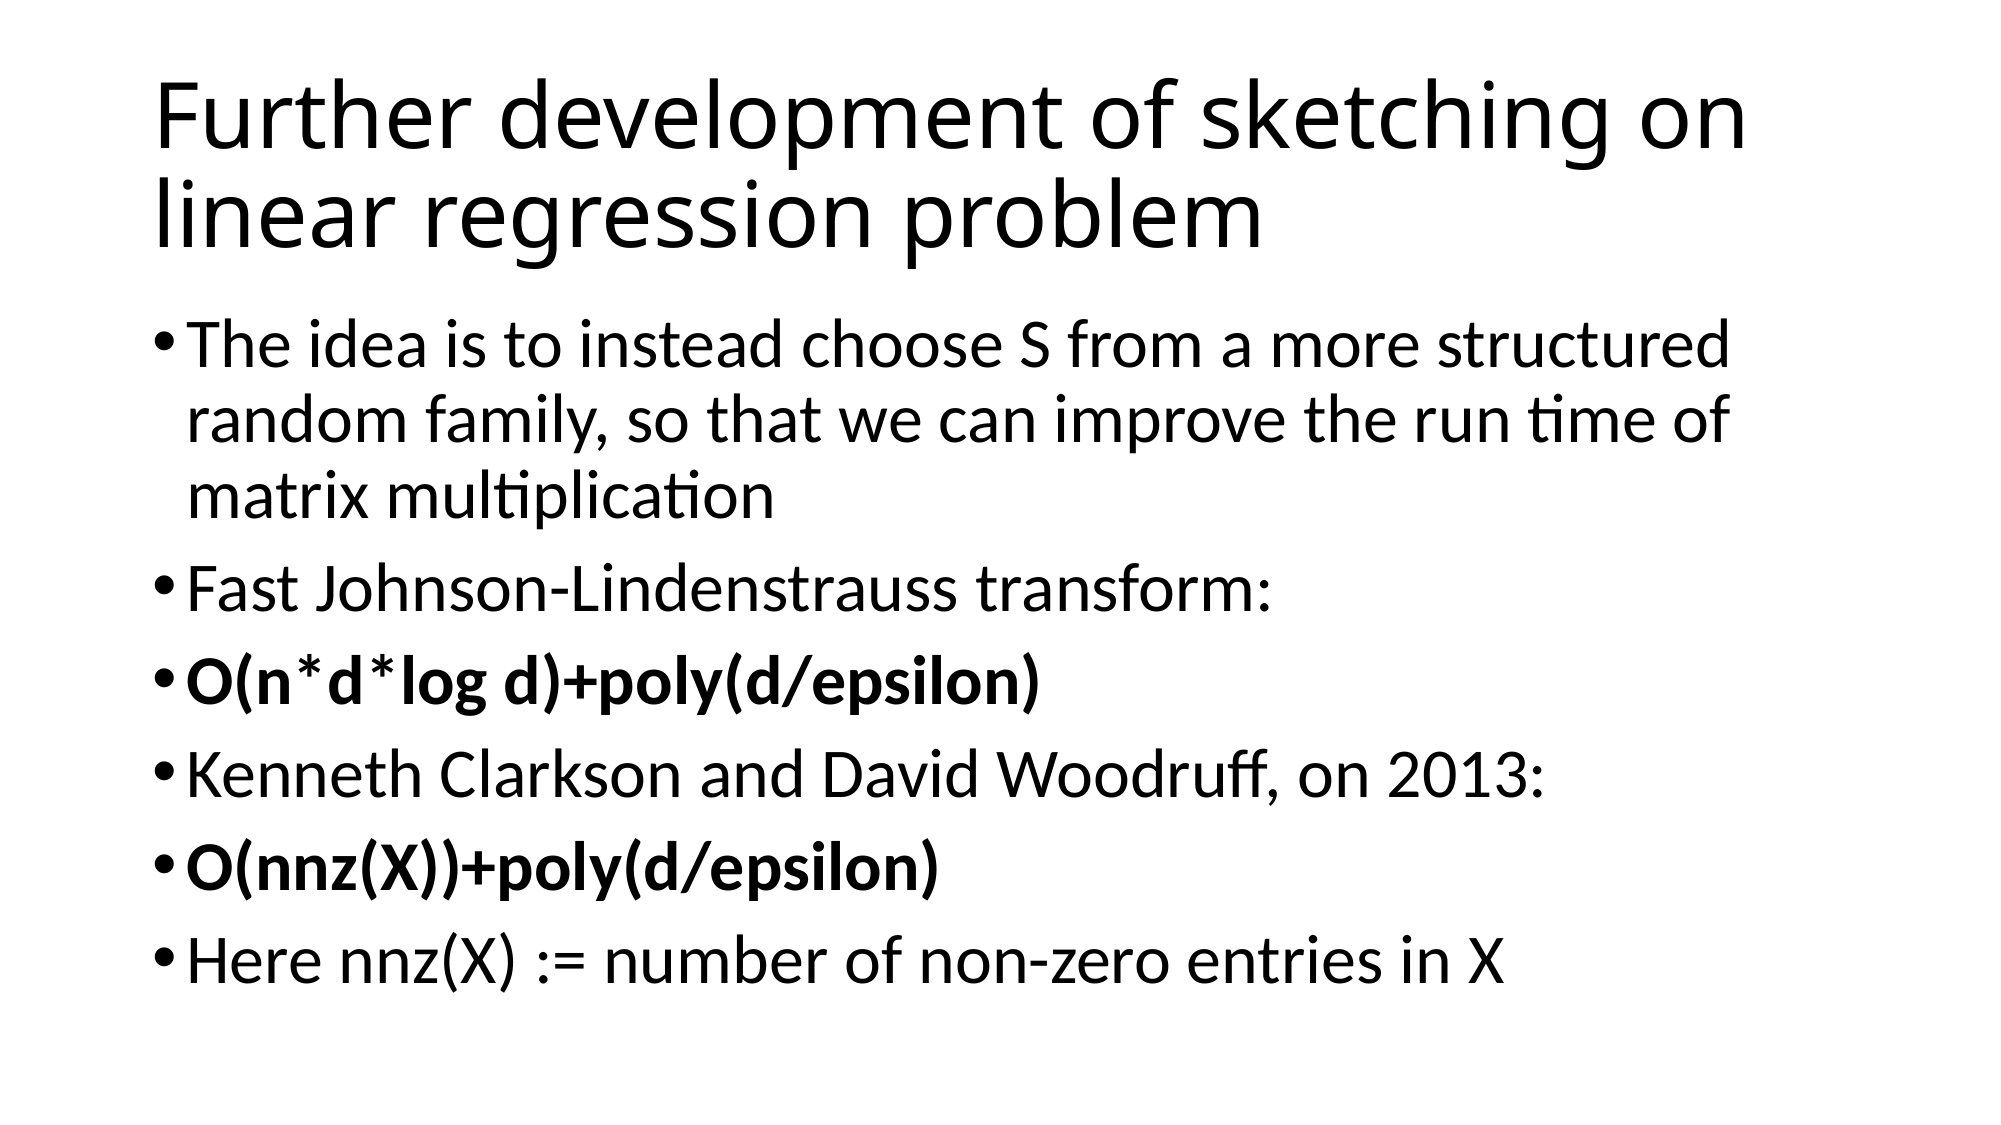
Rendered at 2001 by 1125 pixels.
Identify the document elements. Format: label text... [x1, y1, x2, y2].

list The idea is to instead choose S from a more structured random family, so that we can improve the run time of matrix multiplication Fast Johnson-Lindenstrauss transform: O(n*d*log d)+poly(d/epsilon) Kenneth Clarkson and David Woodruff, on 2013: O(nnz(X))+poly(d/epsilon) Here nnz(X) := number of non-zero entries in X [137, 299, 1863, 1014]
title Further development of sketching on linear regression problem [137, 59, 1863, 278]
